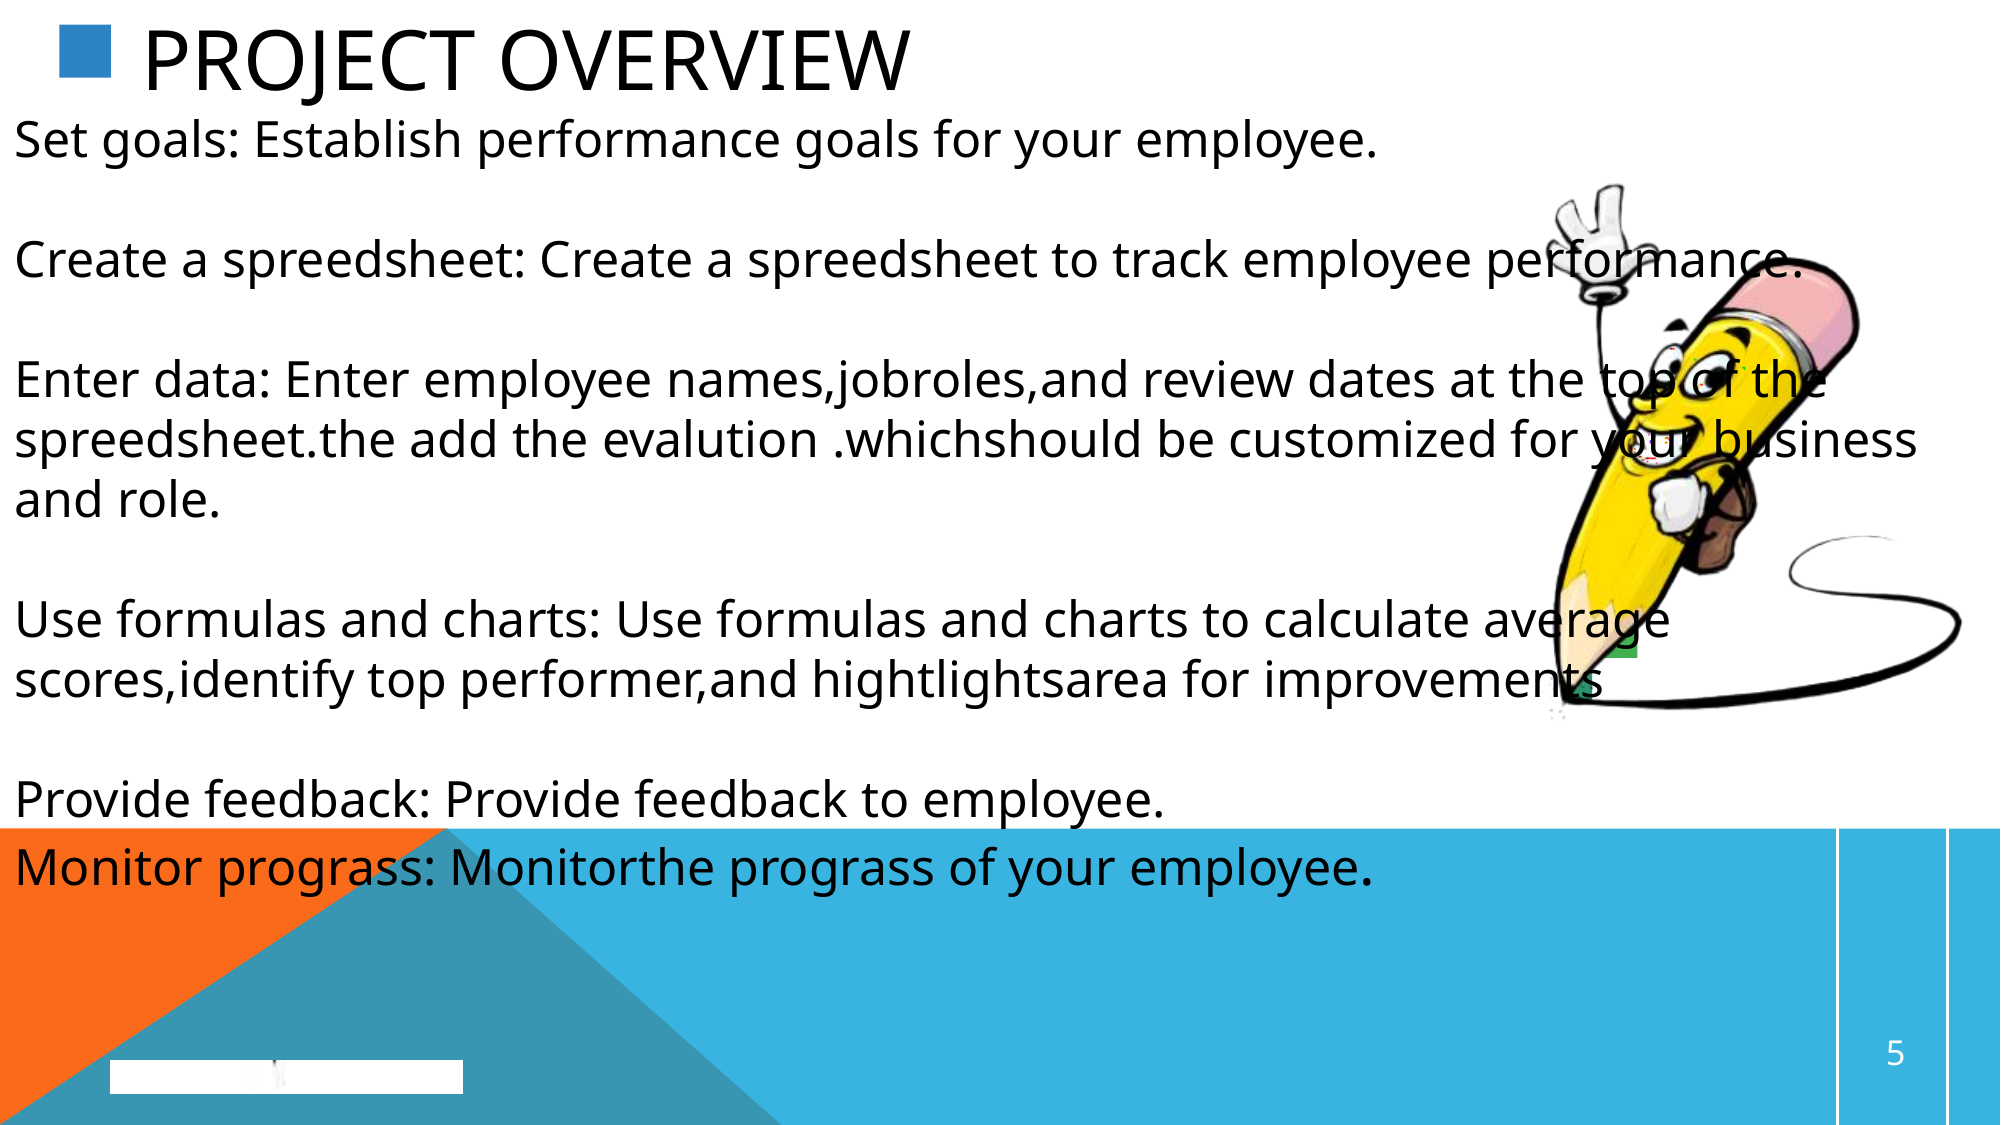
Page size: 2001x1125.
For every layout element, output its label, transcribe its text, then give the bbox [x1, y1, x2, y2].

picture [110, 1060, 463, 1094]
text_box PROJECT OVERVIEW Set goals: Establish performance goals for your employee. Create a spreedsheet: Create a spreedsheet to track employee performance. Enter data: Enter employee names,jobroles,and review dates at the top of the spreedsheet.the add the evalution .whichshould be customized for your business and role. Use formulas and charts: Use formulas and charts to calculate average scores,identify top performer,and hightlightsarea for improvements Provide feedback: Provide feedback to employee. Monitor prograss: Monitorthe prograss of your employee. [0, 0, 2000, 1125]
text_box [1448, 137, 2000, 763]
